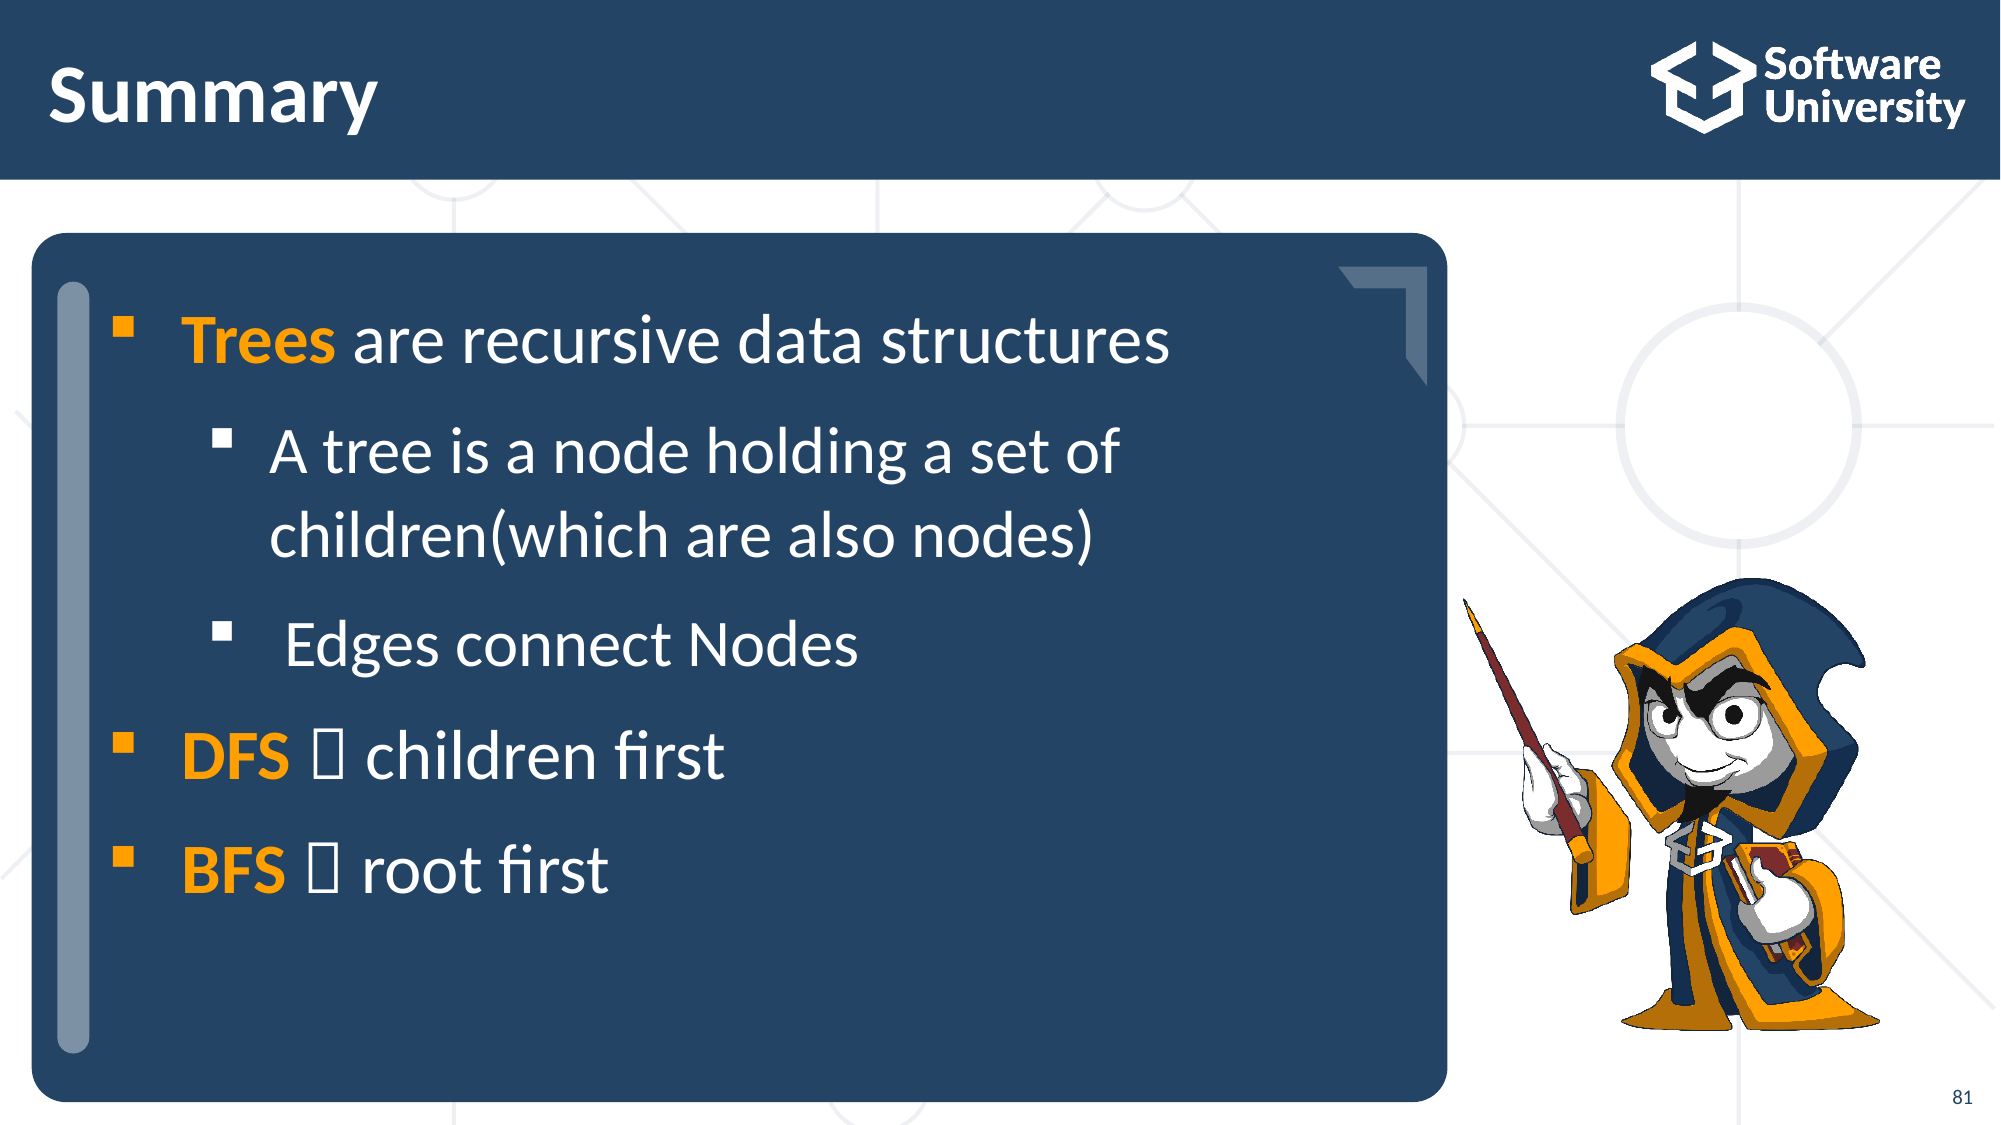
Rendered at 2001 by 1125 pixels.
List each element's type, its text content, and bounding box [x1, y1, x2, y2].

picture [1651, 41, 1966, 134]
picture [1447, 537, 1921, 1050]
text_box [31, 232, 1448, 1103]
list … … … [31, 196, 1970, 1104]
slide_number 81 [1927, 1067, 1989, 1117]
title Summary [31, 16, 1625, 162]
